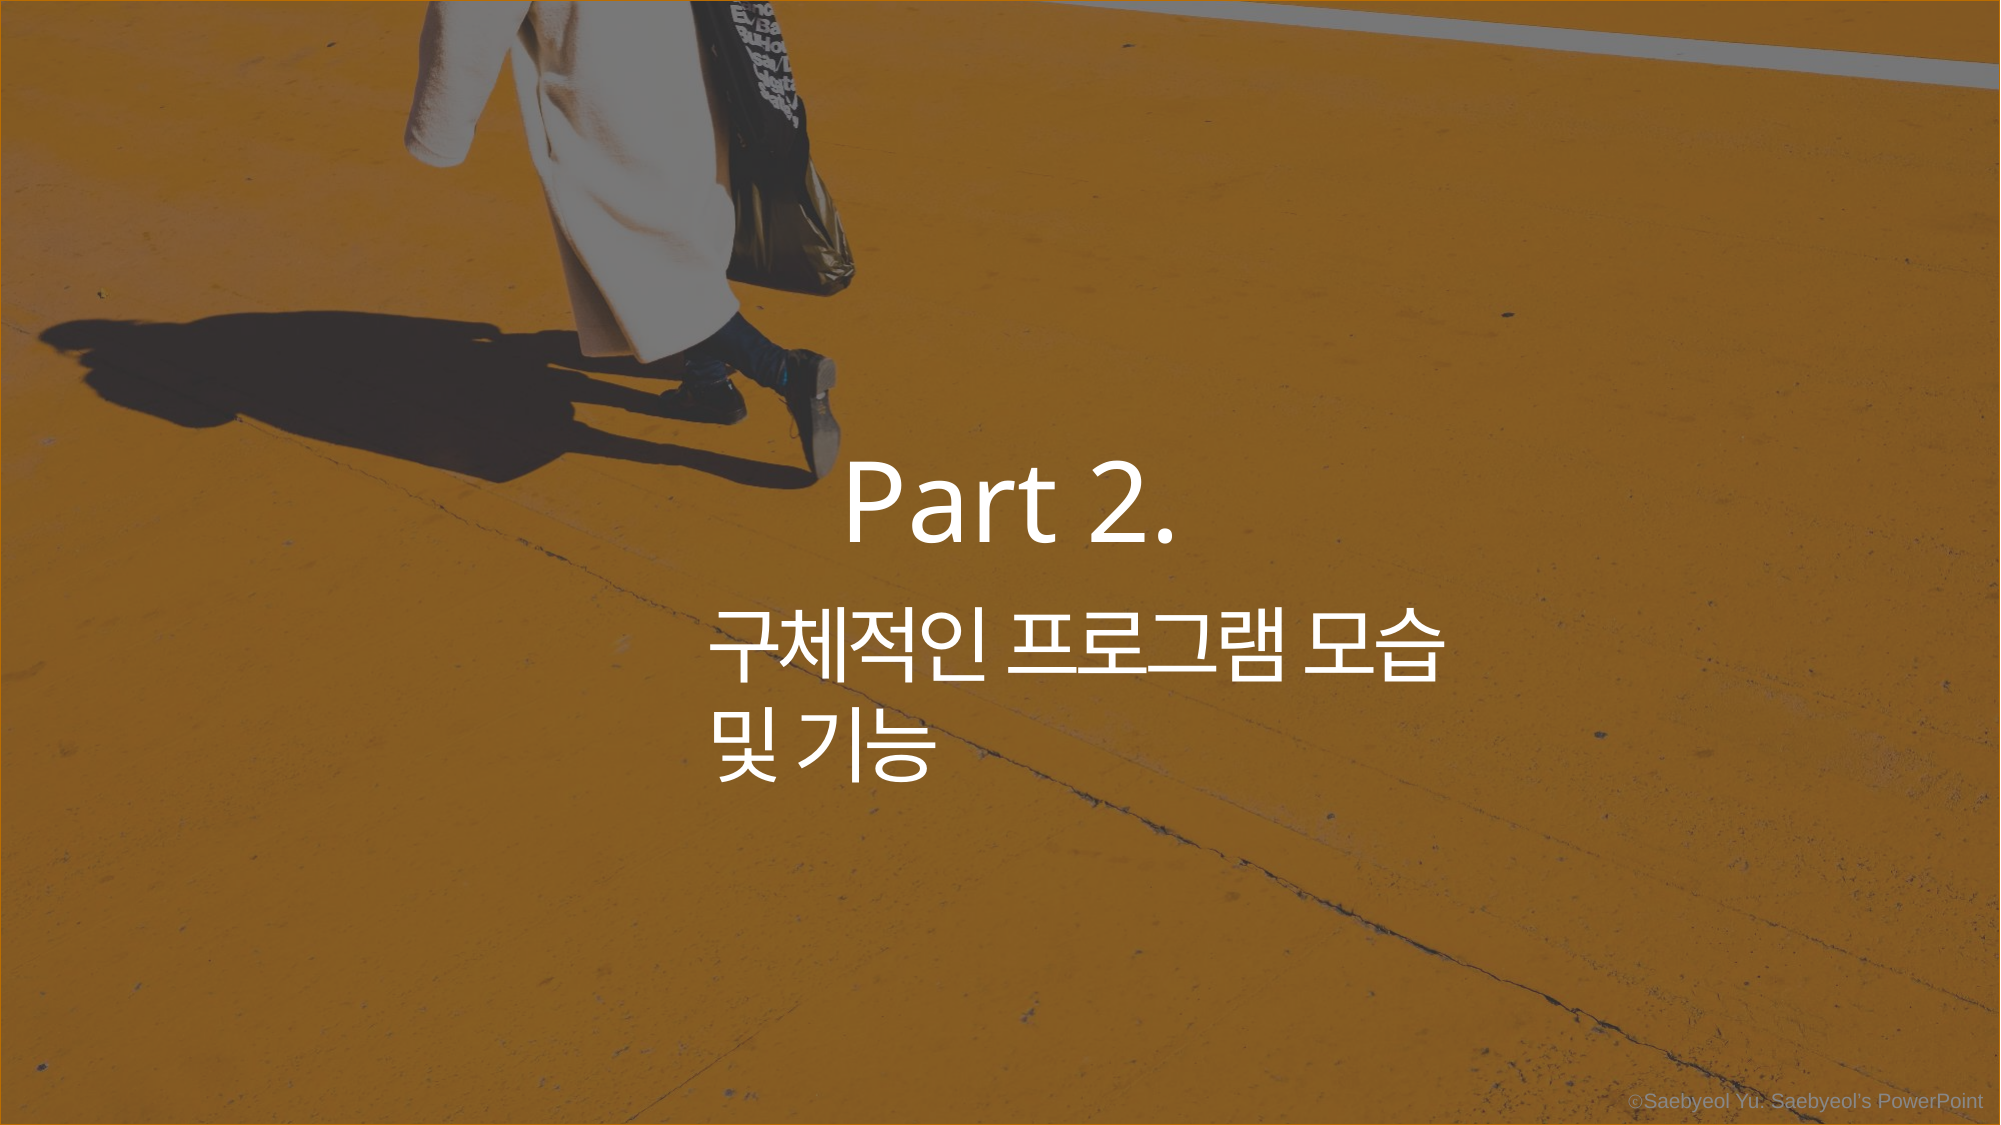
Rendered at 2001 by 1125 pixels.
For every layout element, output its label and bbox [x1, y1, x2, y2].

text_box [660, 423, 1495, 803]
picture [0, 0, 2000, 1125]
